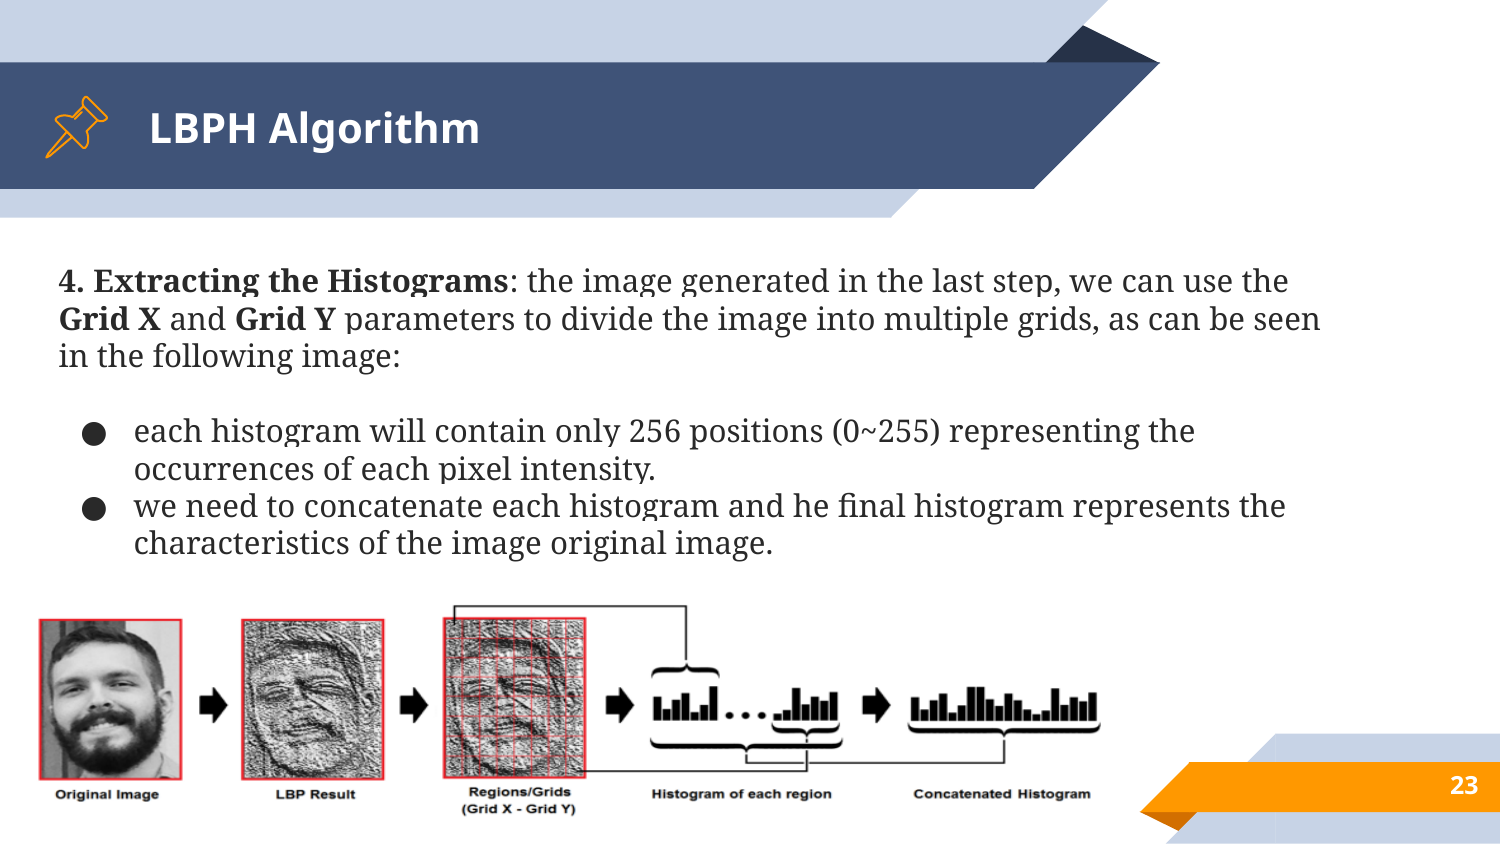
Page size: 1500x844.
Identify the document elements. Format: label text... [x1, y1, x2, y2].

text_box 4. Extracting the Histograms: the image generated in the last step, we can use the Grid X and Grid Y parameters to divide the image into multiple grids, as can be seen in the following image: each histogram will contain only 256 positions (0~255) representing the occurrences of each pixel intensity. we need to concatenate each histogram and he final histogram represents the characteristics of the image original image. [43, 246, 1347, 576]
picture [17, 599, 1126, 830]
title LBPH Algorithm [133, 64, 1035, 190]
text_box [45, 96, 108, 158]
slide_number ‹#› [1249, 760, 1494, 813]
